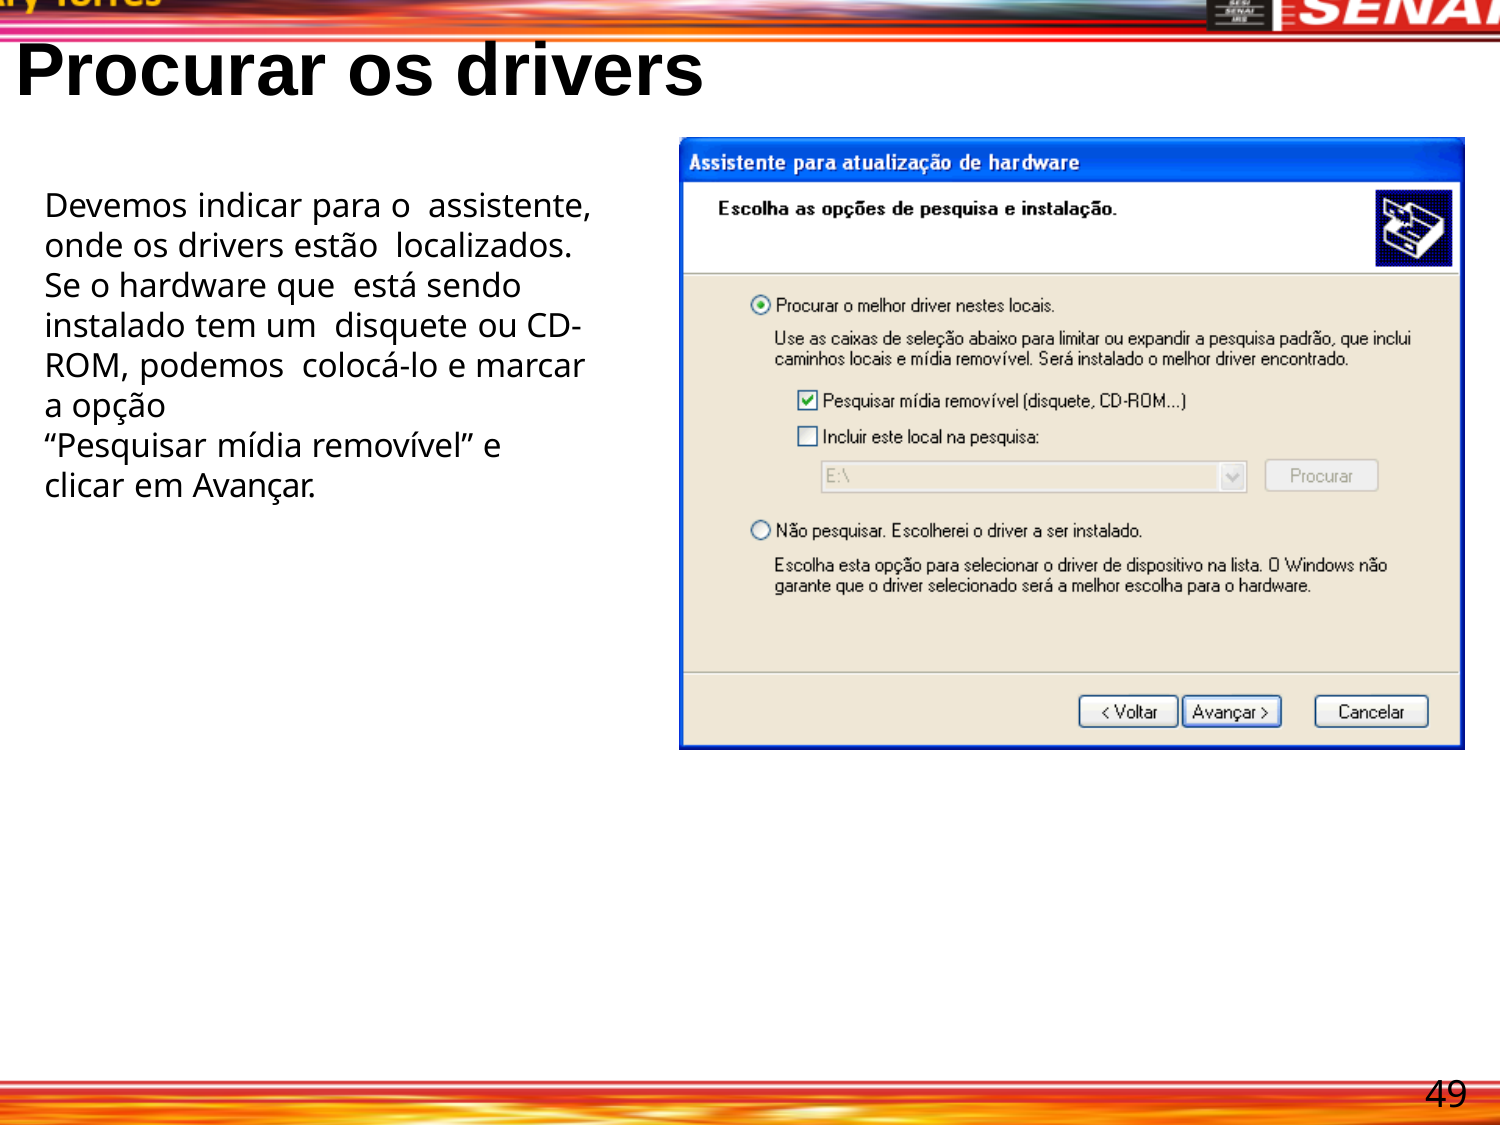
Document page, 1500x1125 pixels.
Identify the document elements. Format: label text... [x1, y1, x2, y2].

text_box Devemos indicar para o assistente, onde os drivers estão localizados. Se o hardware que está sendo instalado tem um disquete ou CD-ROM, podemos colocá-lo e marcar a opção “Pesquisar mídia removível” e clicar em Avançar. [42, 182, 600, 504]
picture [0, 0, 1500, 1125]
slide_number 49 [1395, 1067, 1479, 1125]
title Procurar os drivers [12, 17, 709, 208]
